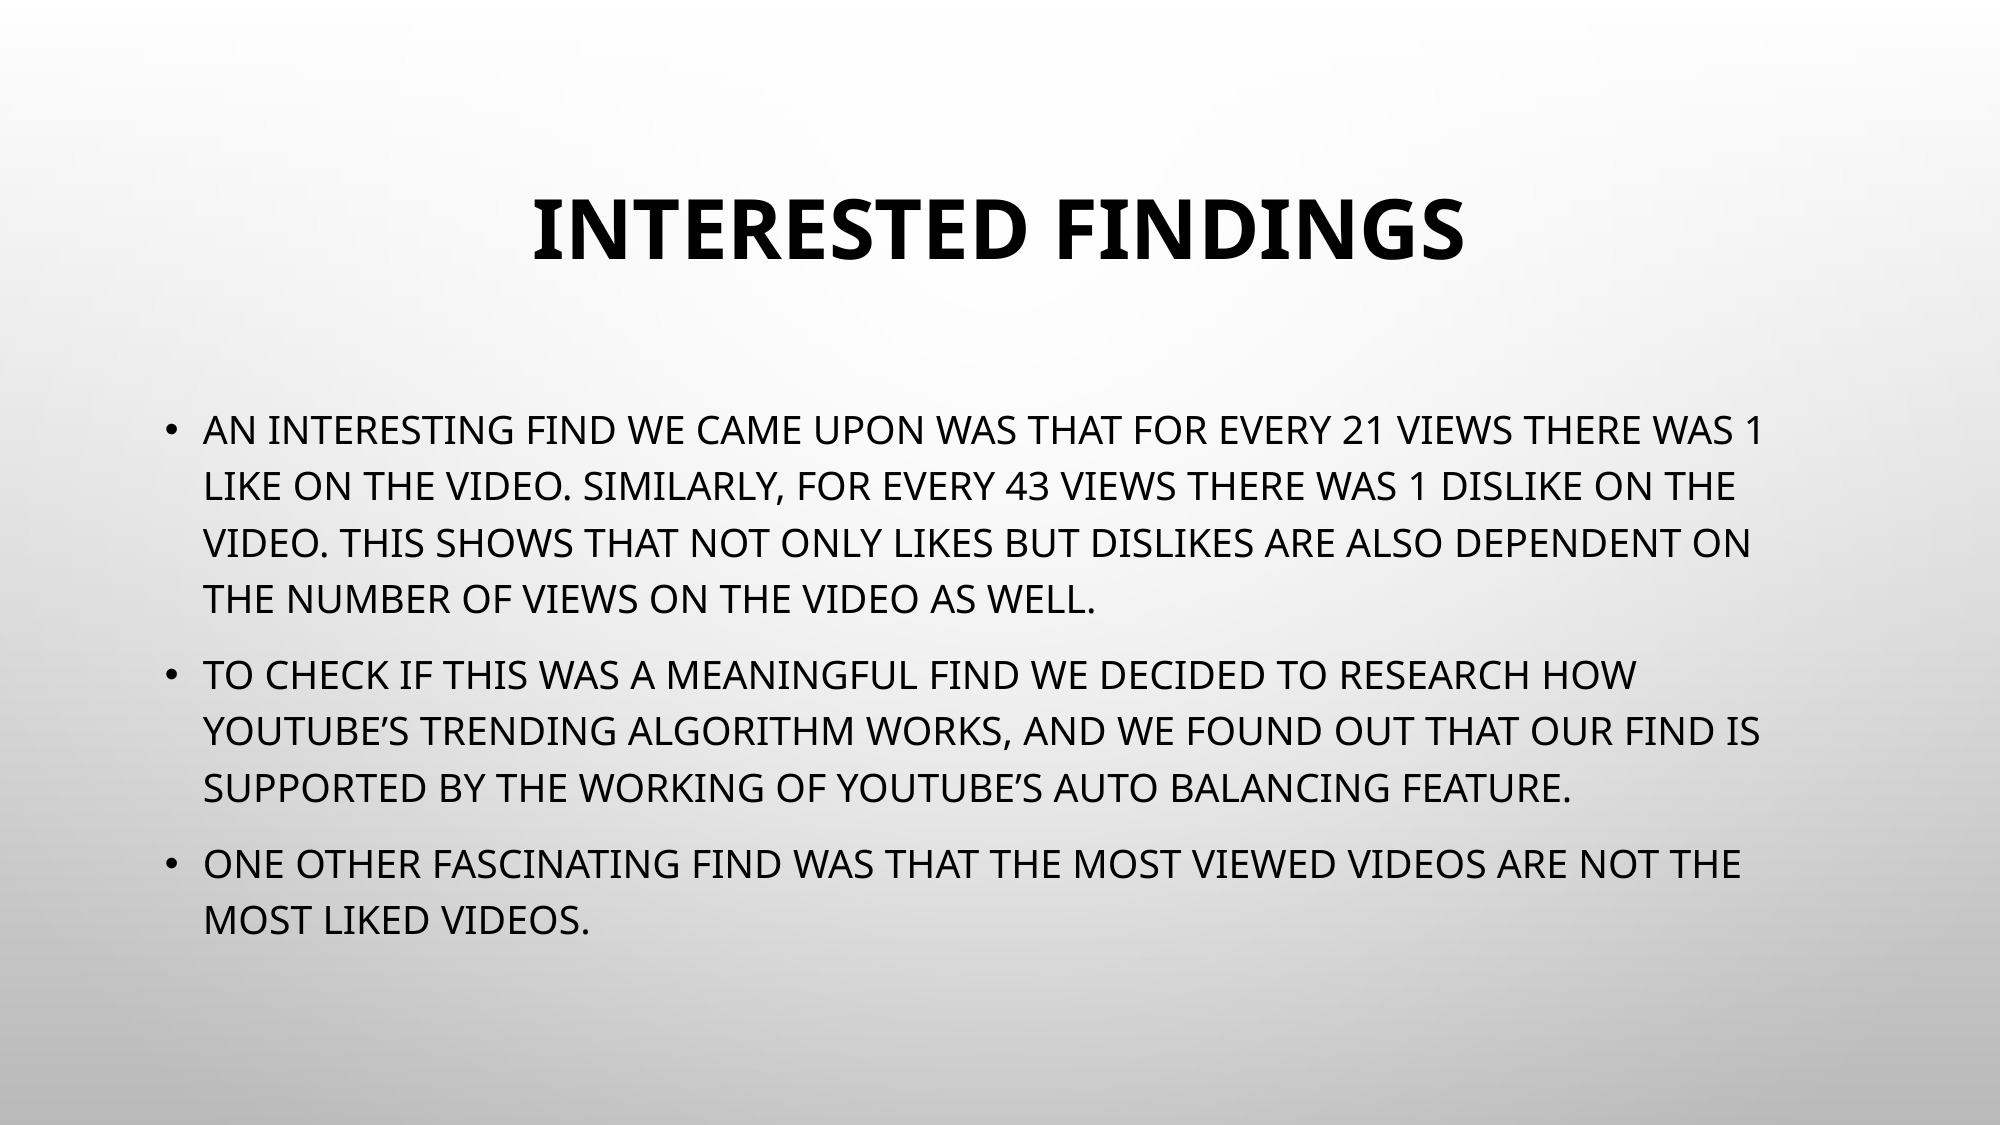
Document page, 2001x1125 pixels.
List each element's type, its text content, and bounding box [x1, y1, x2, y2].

title Interested Findings [149, 101, 1851, 364]
picture [0, 0, 2000, 1125]
list An interesting Find we came upon was that for every 21 views there was 1 like on the video. Similarly, for every 43 views there was 1 dislike on the video. This shows that not only likes but dislikes are Also dependent on the number of views on the video as well. To check if this was a meaningful find we decided to research how youtube’s trending algorithm works, and we found out that our find is supported by the working of youtube’s Auto balancing feature. One other fascinating find was that the Most viewed videos are not the Most liked videos. [149, 388, 1851, 950]
